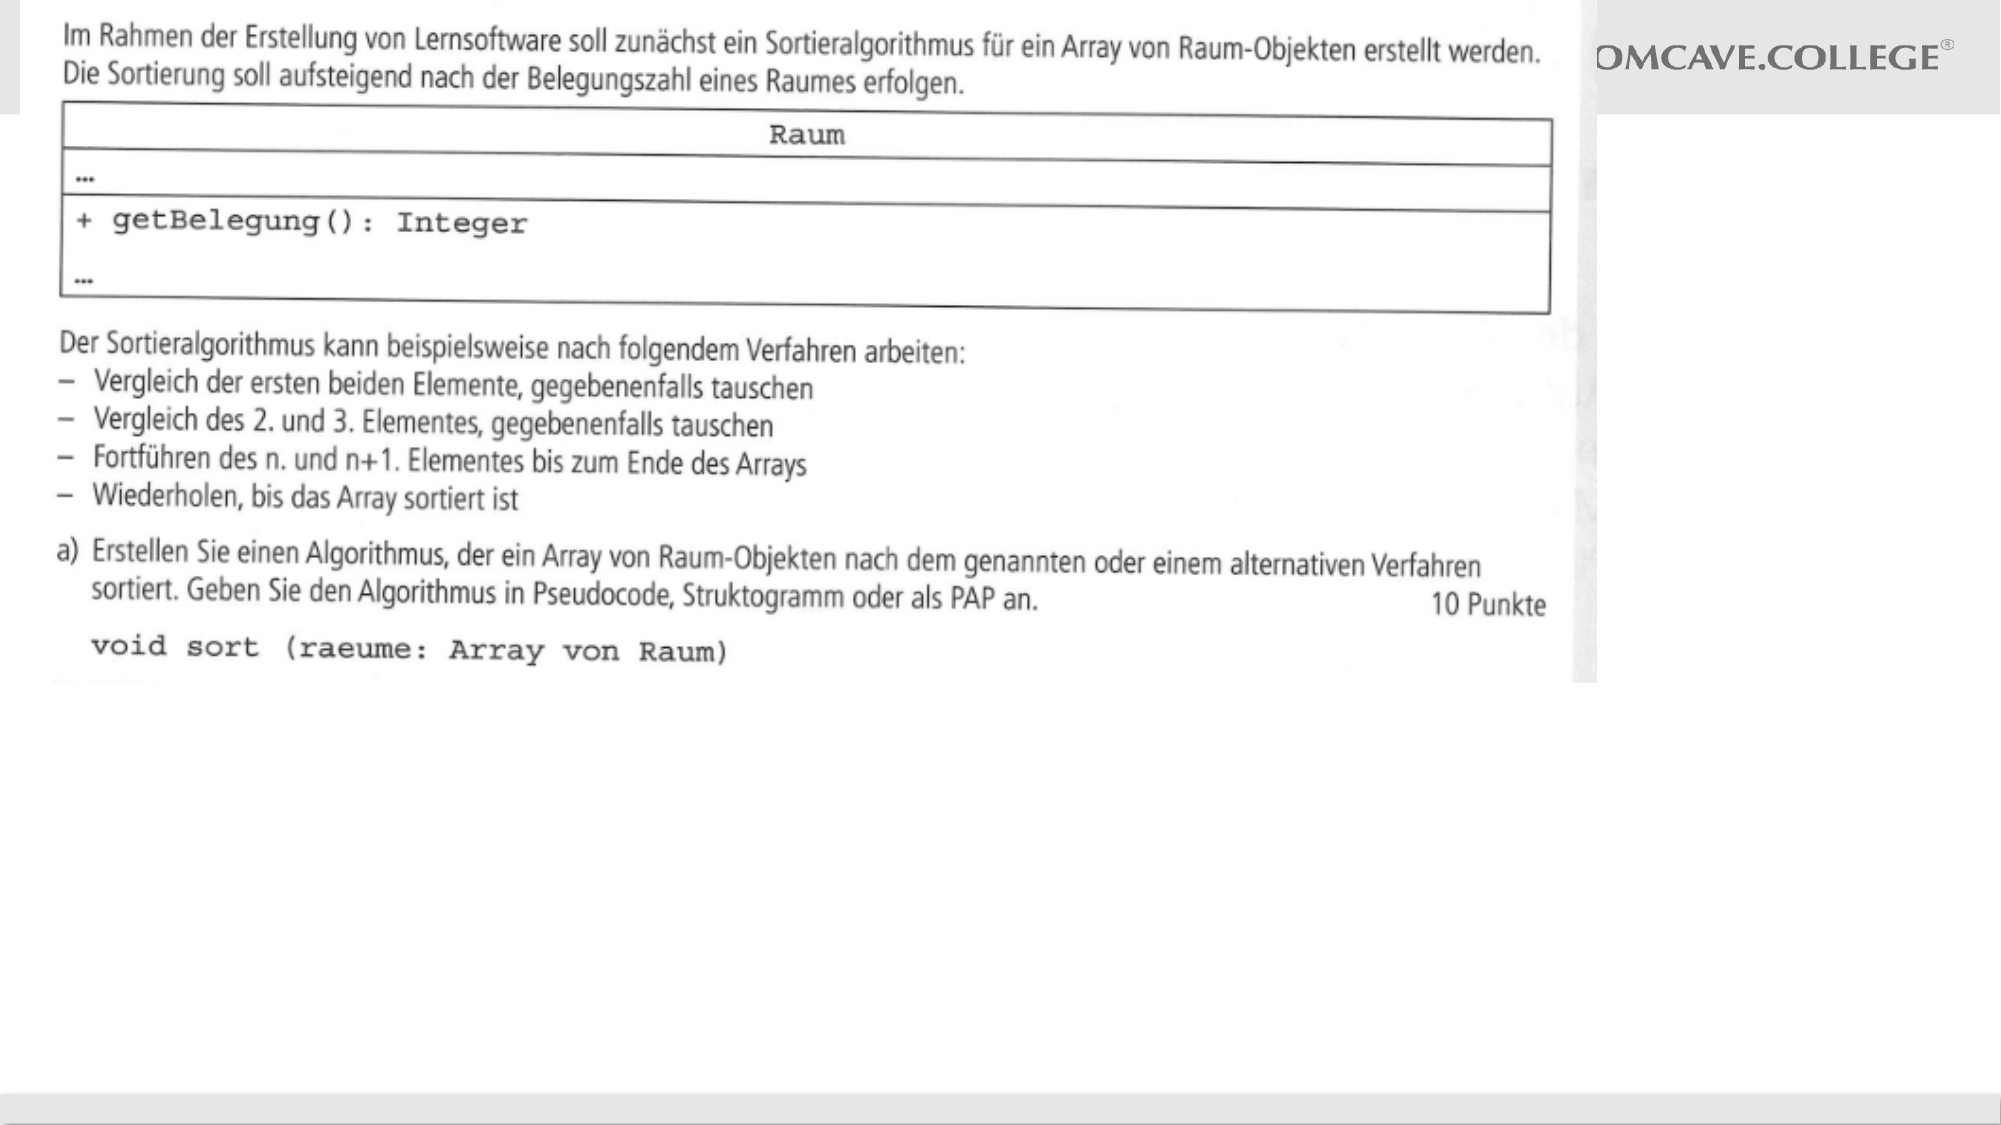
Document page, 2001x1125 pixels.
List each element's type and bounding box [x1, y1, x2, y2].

picture [20, 0, 1961, 683]
